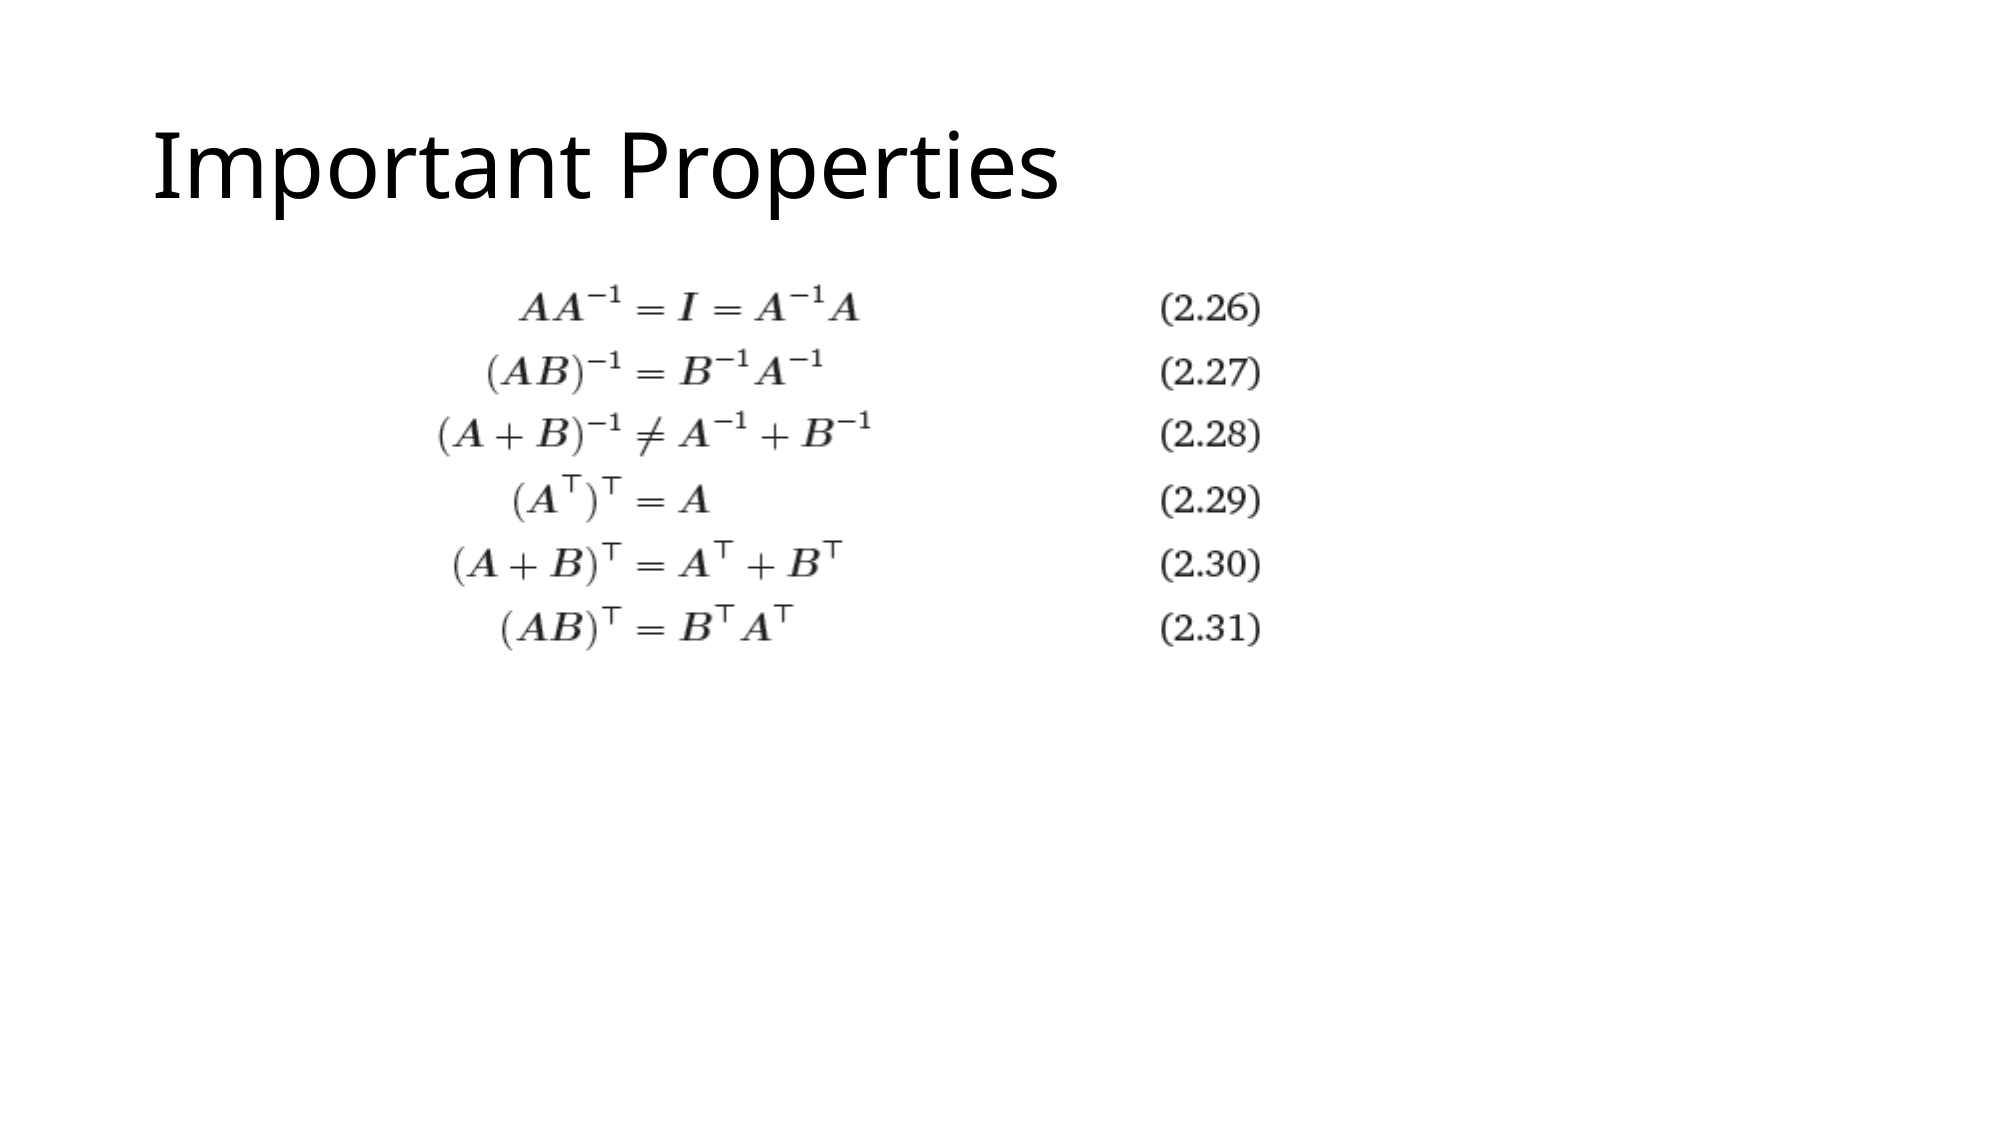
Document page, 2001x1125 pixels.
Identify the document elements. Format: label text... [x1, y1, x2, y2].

title Important Properties [137, 59, 1863, 278]
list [401, 247, 1288, 671]
